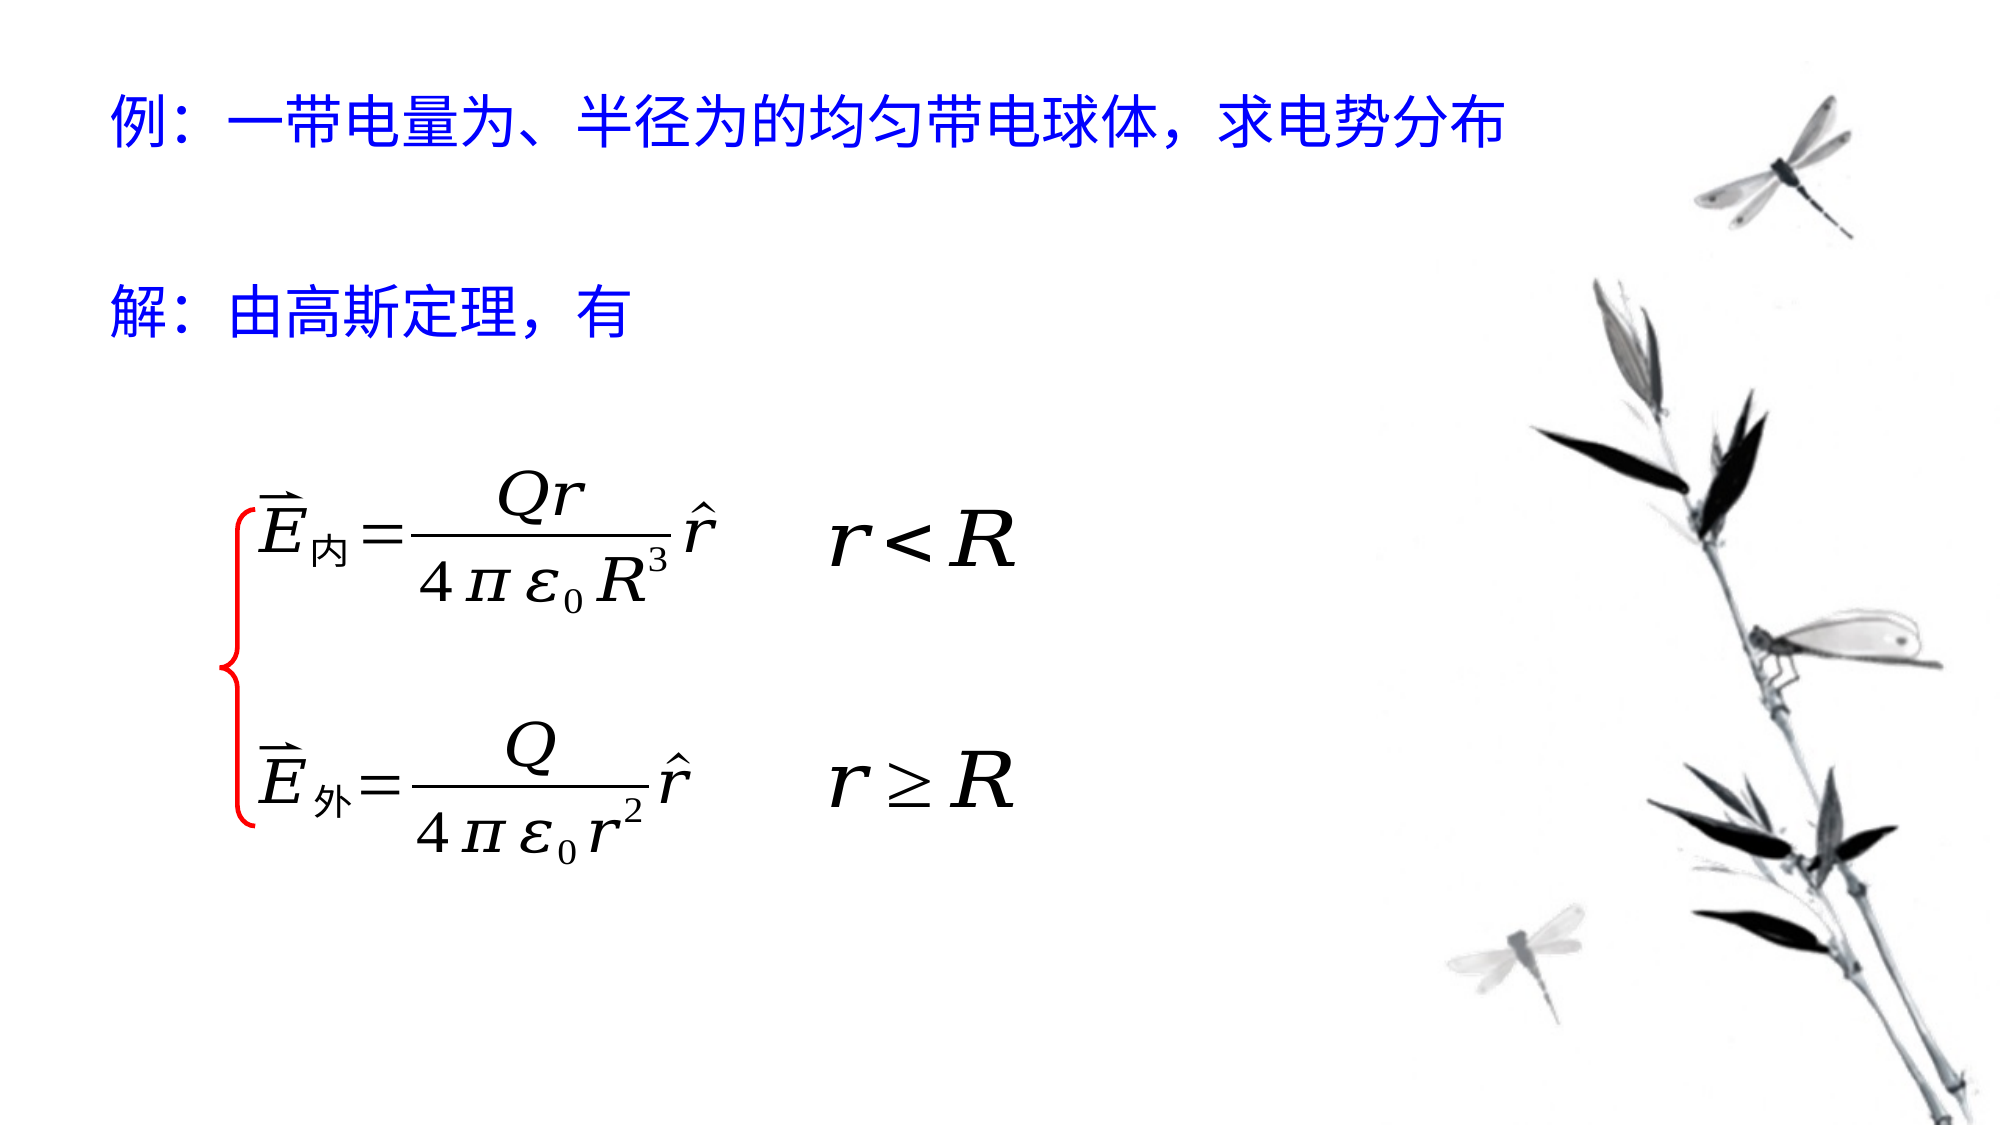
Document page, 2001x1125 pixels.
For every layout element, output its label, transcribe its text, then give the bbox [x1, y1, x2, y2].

text_box 解：由高斯定理，有 [95, 267, 770, 353]
text_box [219, 508, 256, 827]
picture [1376, 61, 2000, 1125]
